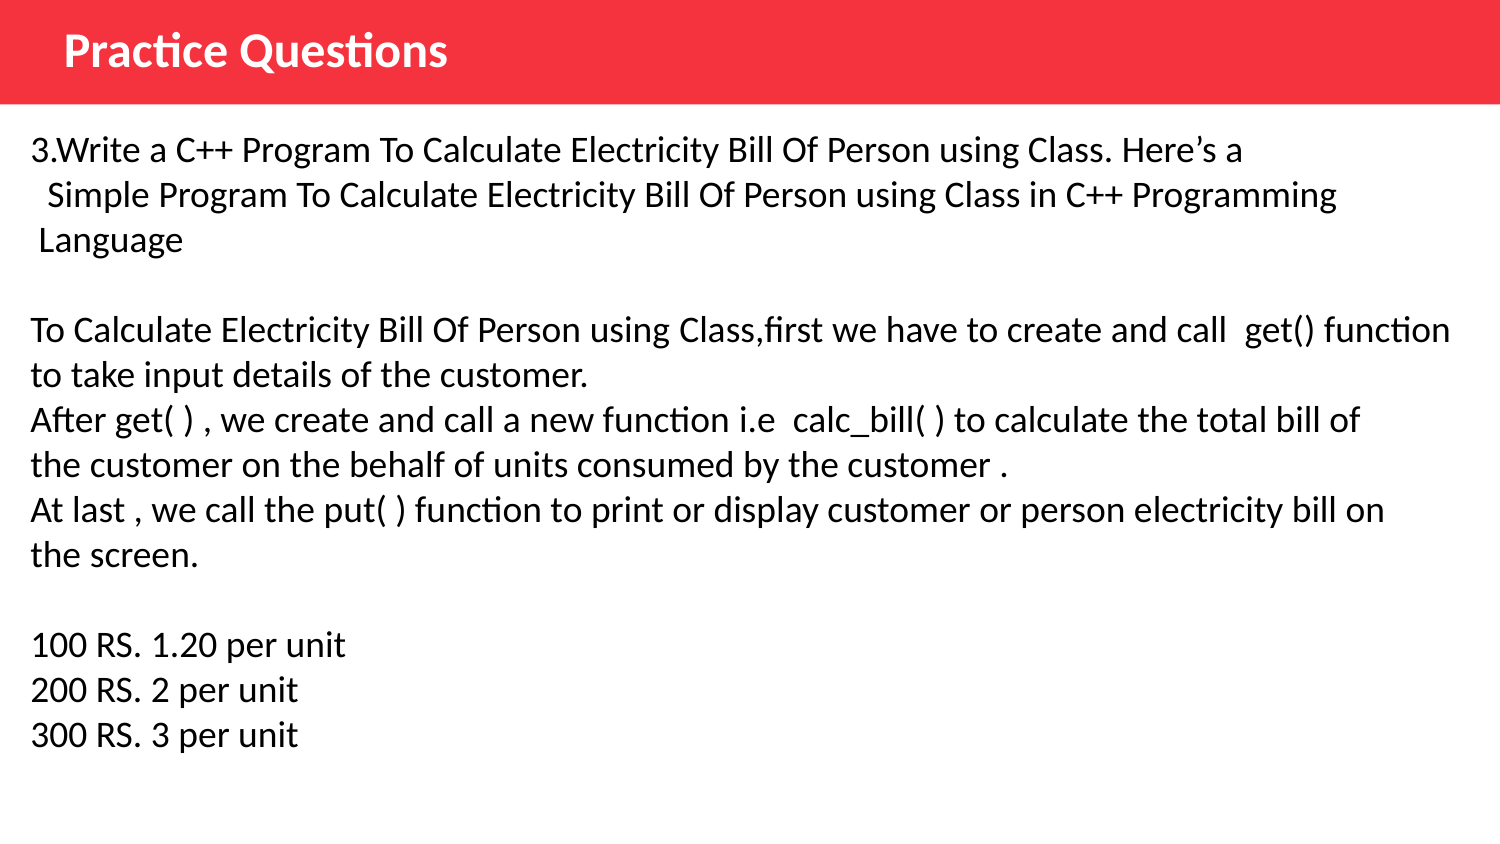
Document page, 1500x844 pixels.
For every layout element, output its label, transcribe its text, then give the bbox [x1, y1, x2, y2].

text_box [0, 0, 1500, 105]
text_box Practice Questions [63, 15, 1203, 80]
text_box 3.Write a C++ Program To Calculate Electricity Bill Of Person using Class. Here’s a Simple Program To Calculate Electricity Bill Of Person using Class in C++ Programming Language To Calculate Electricity Bill Of Person using Class,first we have to create and call get() function to take input details of the customer. After get( ) , we create and call a new function i.e calc_bill( ) to calculate the total bill of the customer on the behalf of units consumed by the customer . At last , we call the put( ) function to print or display customer or person electricity bill on the screen. 100 RS. 1.20 per unit 200 RS. 2 per unit 300 RS. 3 per unit [15, 110, 1484, 829]
